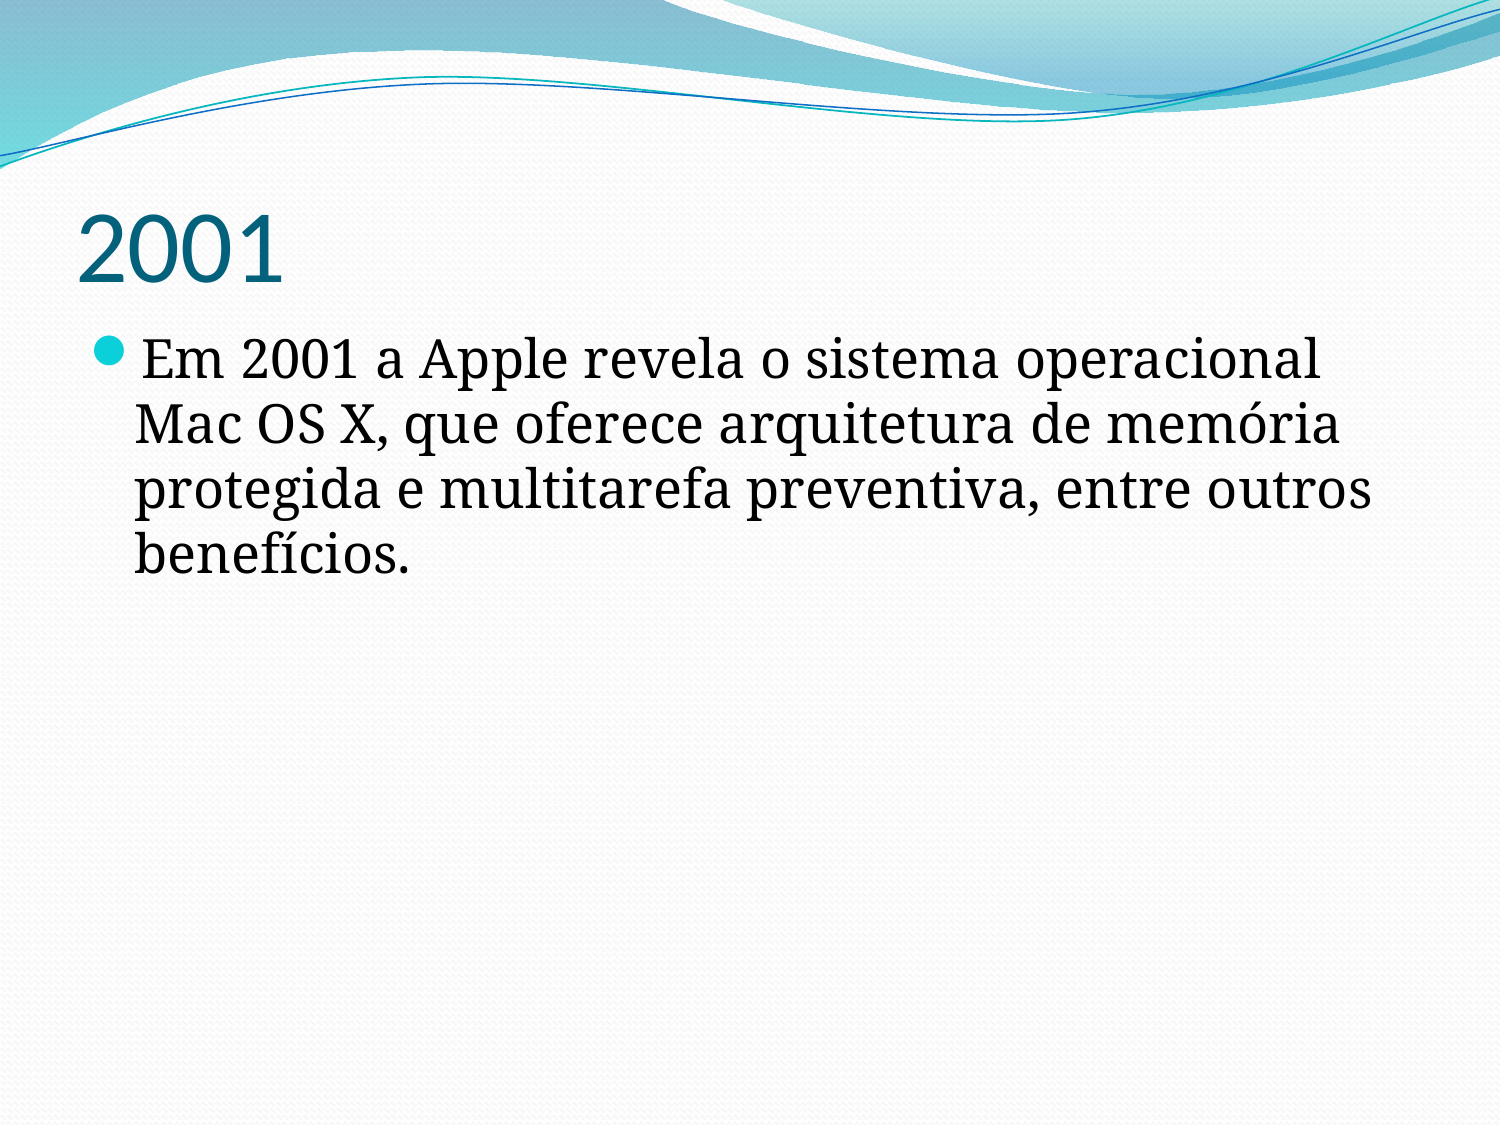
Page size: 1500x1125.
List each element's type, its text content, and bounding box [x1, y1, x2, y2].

list Em 2001 a Apple revela o sistema operacional Mac OS X, que oferece arquitetura de memória protegida e multitarefa preventiva, entre outros benefícios. [75, 317, 1425, 1038]
title 2001 [75, 115, 1425, 303]
